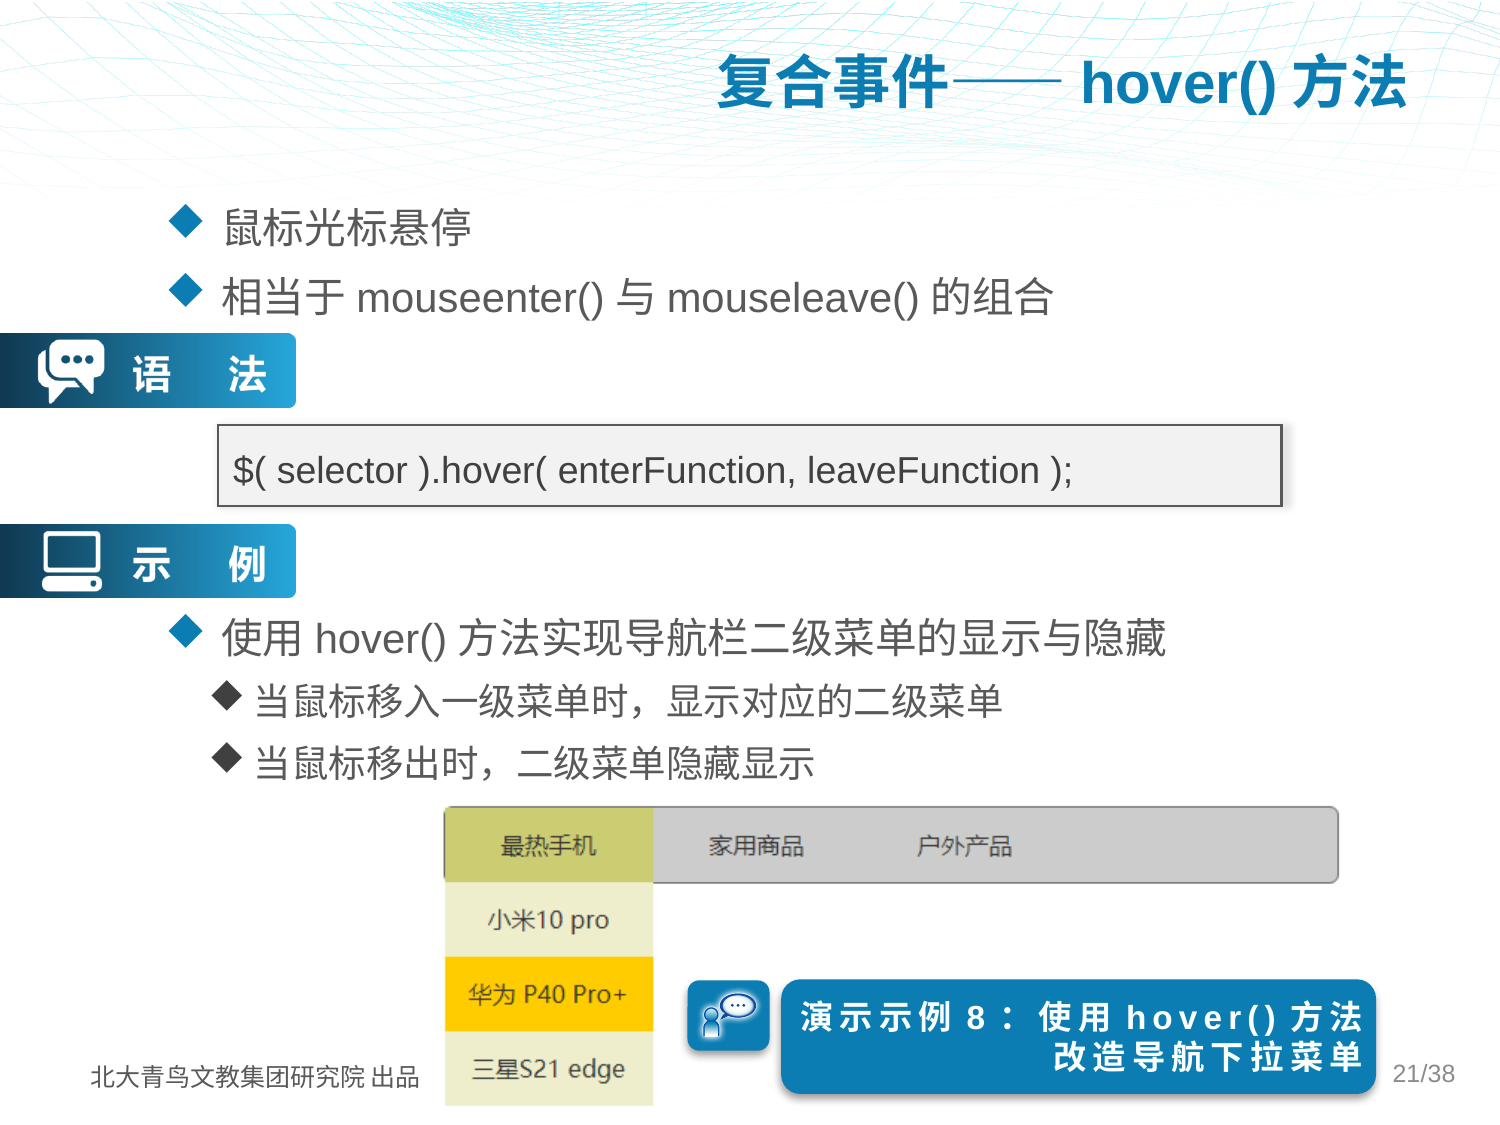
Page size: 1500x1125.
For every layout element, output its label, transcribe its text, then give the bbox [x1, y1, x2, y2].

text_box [687, 979, 1377, 1095]
picture [424, 784, 1357, 1118]
list 鼠标光标悬停 相当于mouseenter()与mouseleave()的组合 使用hover()方法实现导航栏二级菜单的显示与隐藏 当鼠标移入一级菜单时，显示对应的二级菜单 当鼠标移出时，二级菜单隐藏显示 [150, 184, 1424, 894]
picture [0, 524, 296, 599]
picture [0, 2, 1500, 215]
title 复合事件——hover()方法 [150, 45, 1424, 114]
text_box $( selector ).hover( enterFunction, leaveFunction ); [218, 425, 1282, 507]
picture [0, 333, 296, 408]
slide_number 21/38 [1373, 1042, 1471, 1103]
